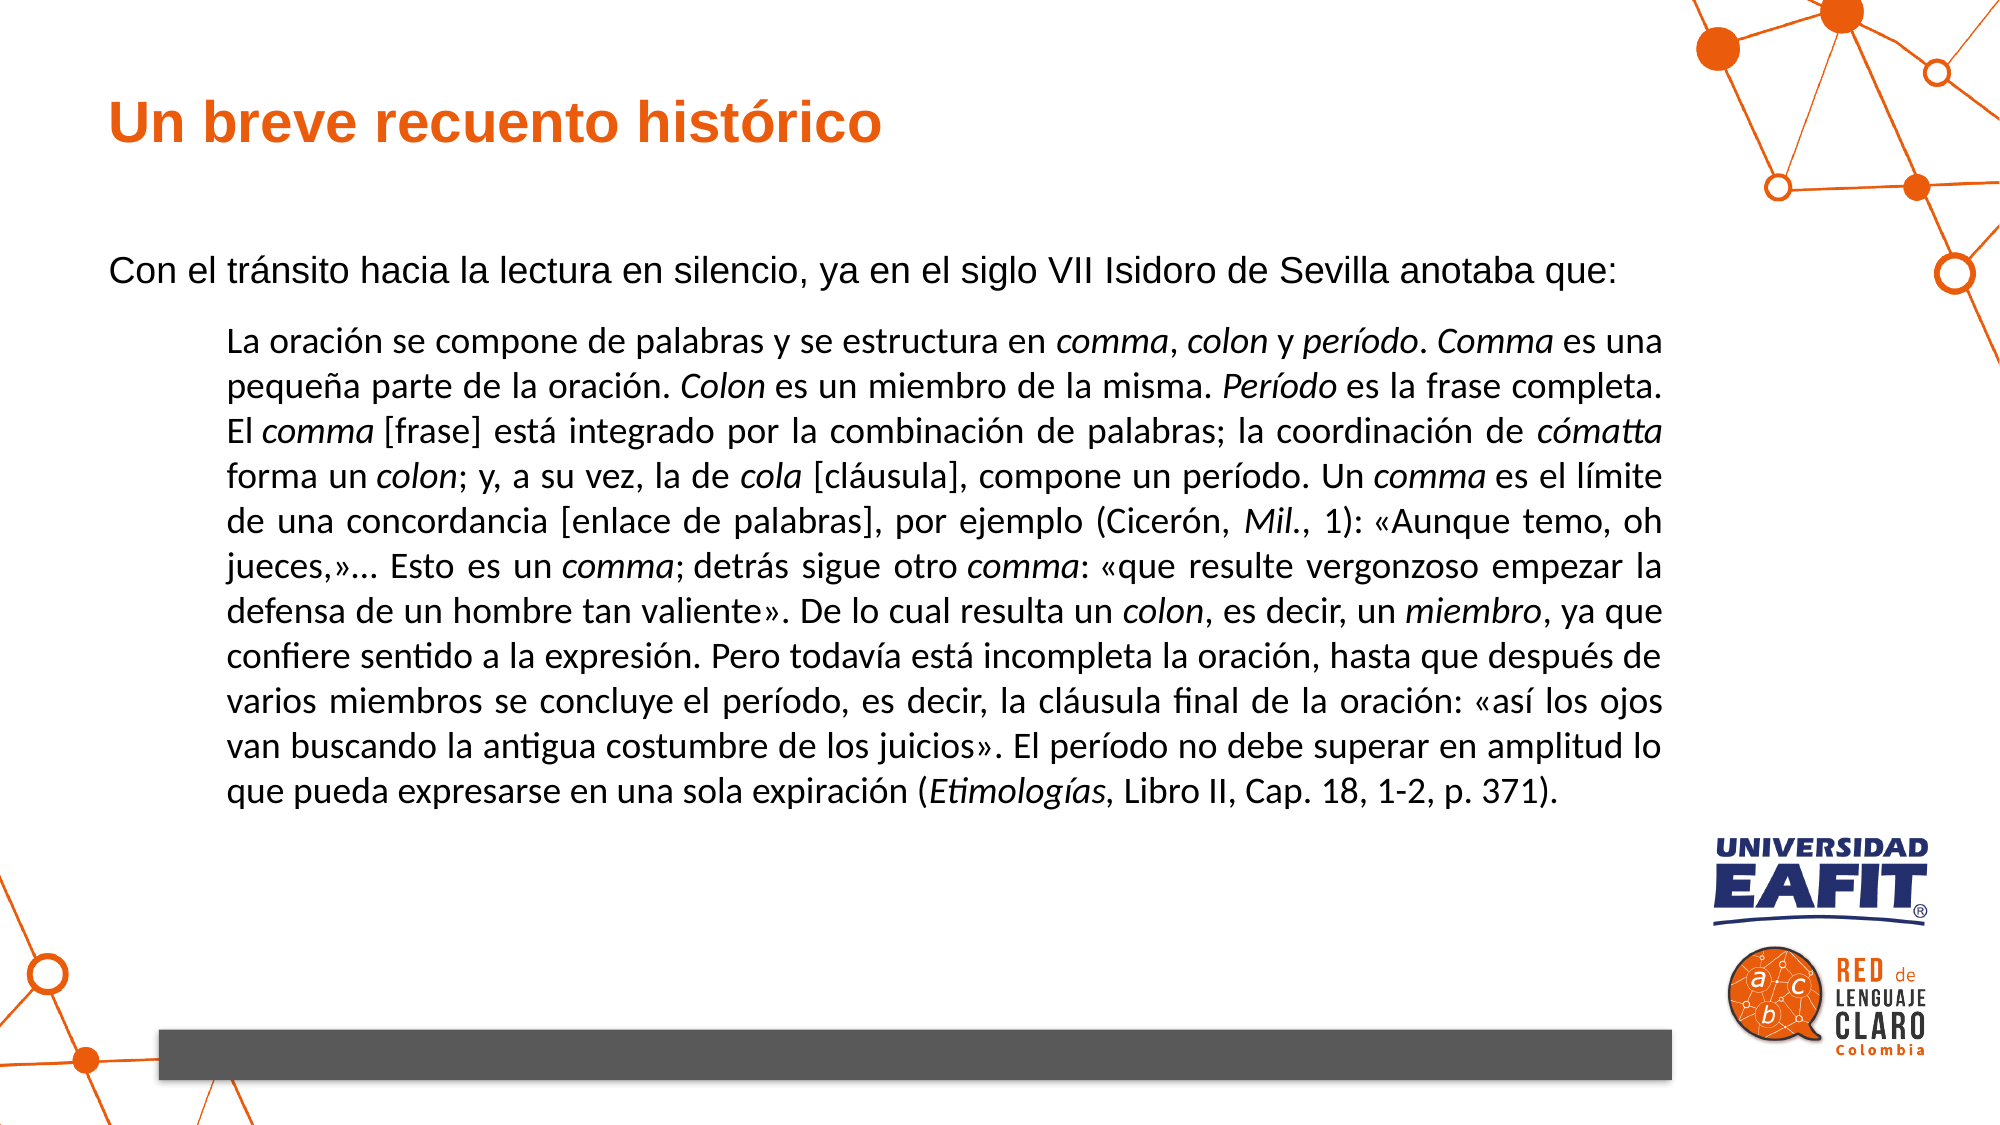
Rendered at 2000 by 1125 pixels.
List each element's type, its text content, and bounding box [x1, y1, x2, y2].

picture [0, 856, 321, 1125]
picture [1677, 825, 1969, 1065]
picture [1681, 0, 2000, 391]
text_box Con el tránsito hacia la lectura en silencio, ya en el siglo VII Isidoro de Sevilla anotaba que: La oración se compone de palabras y se estructura en comma, colon y período. Comma es una pequeña parte de la oración. Colon es un miembro de la misma. Período es la frase completa. El comma [frase] está integrado por la combinación de palabras; la coordinación de cómatta forma un colon; y, a su vez, la de cola [cláusula], compone un período. Un comma es el límite de una concordancia [enlace de palabras], por ejemplo (Cicerón, Mil., 1): «Aunque temo, oh jueces,»… Esto es un comma; detrás sigue otro comma: «que resulte vergonzoso empezar la defensa de un hombre tan valiente». De lo cual resulta un colon, es decir, un miembro, ya que confiere sentido a la expresión. Pero todavía está incompleta la oración, hasta que después de varios miembros se concluye el período, es decir, la cláusula final de la oración: «así los ojos van buscando la antigua costumbre de los juicios». El período no debe superar en amplitud lo que pueda expresarse en una sola expiración (Etimologías, Libro II, Cap. 18, 1-2, p. 371). [93, 239, 1678, 819]
title Un breve recuento histórico [93, 61, 911, 177]
